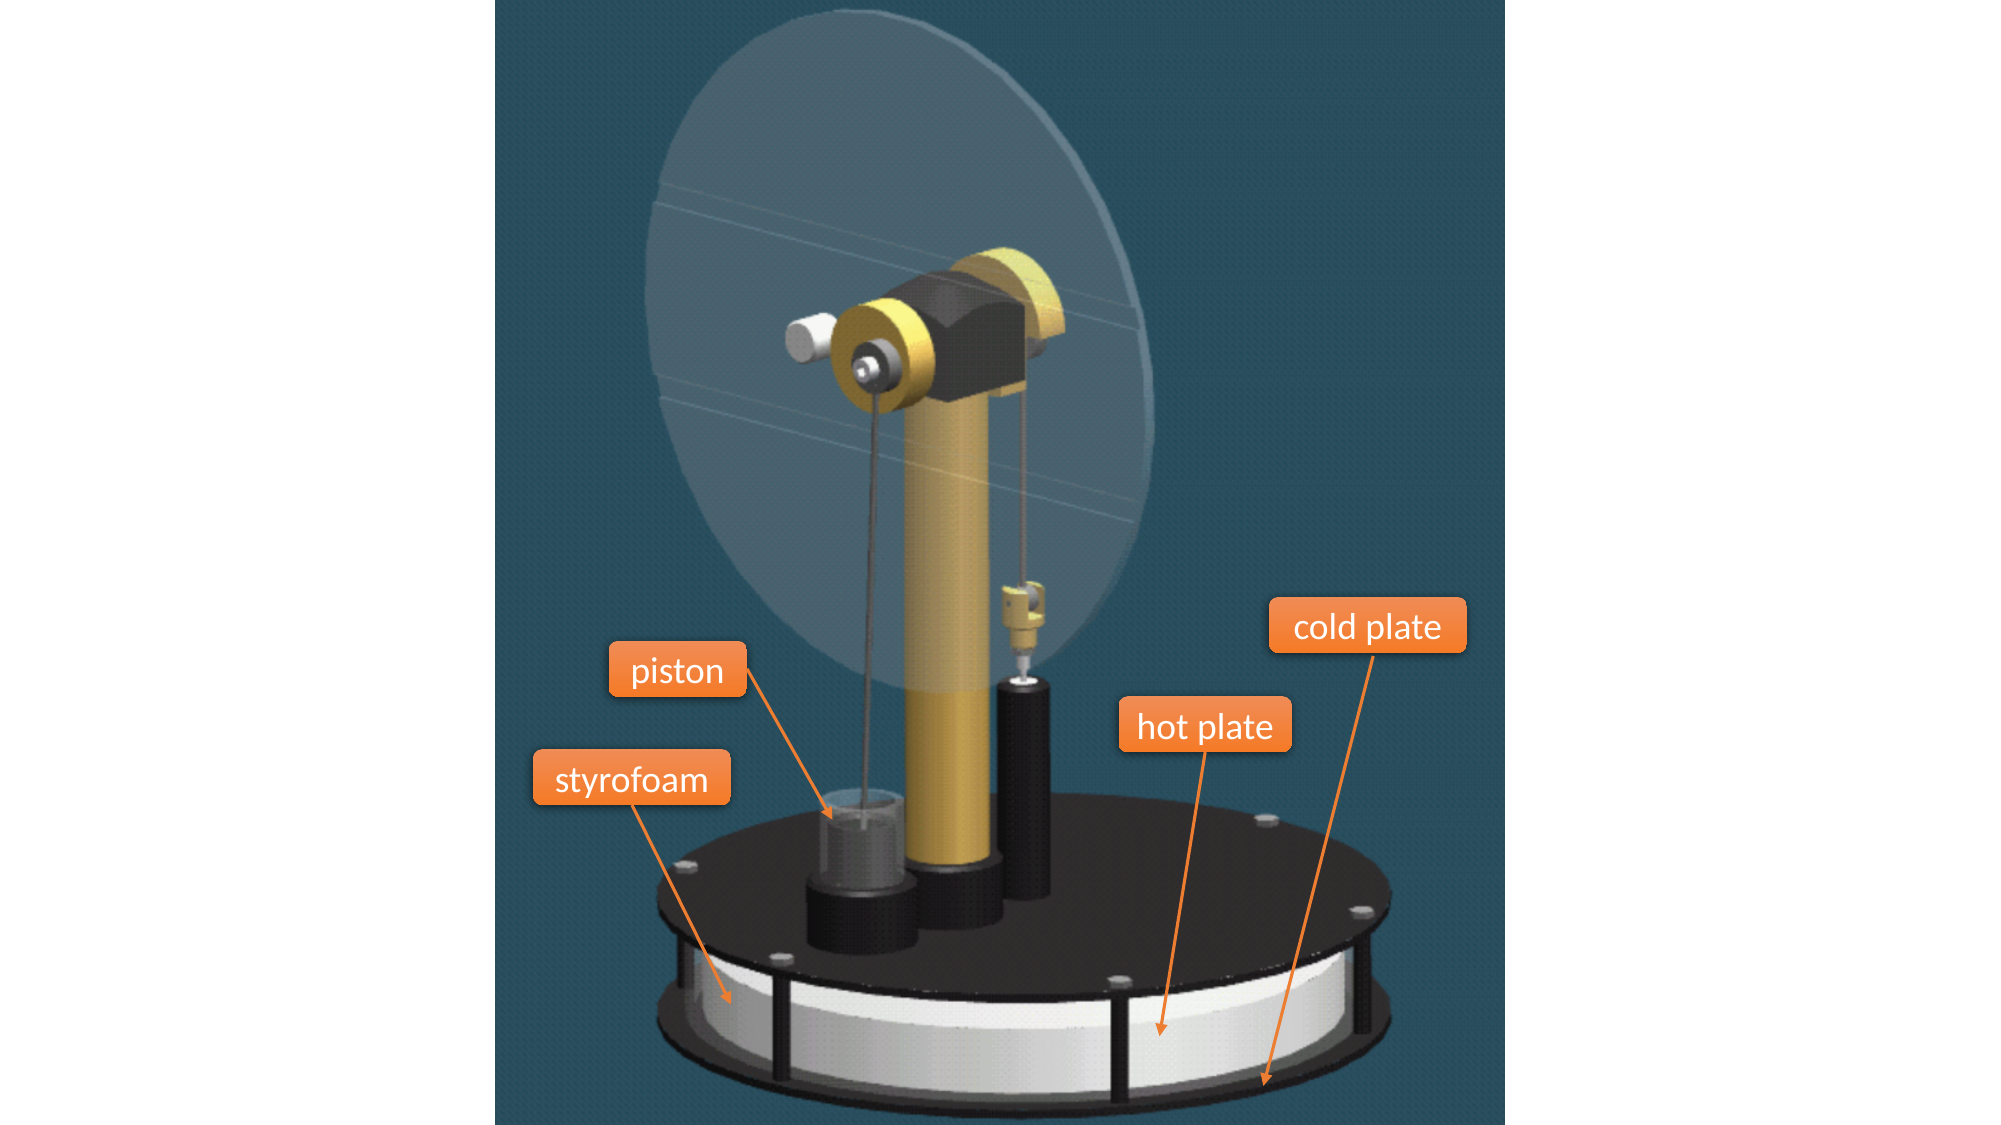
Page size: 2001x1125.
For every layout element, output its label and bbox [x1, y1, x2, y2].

text_box [1159, 752, 1206, 1037]
text_box [747, 668, 833, 820]
text_box [632, 805, 731, 1005]
text_box [1263, 655, 1374, 1086]
picture [495, 0, 1505, 1125]
